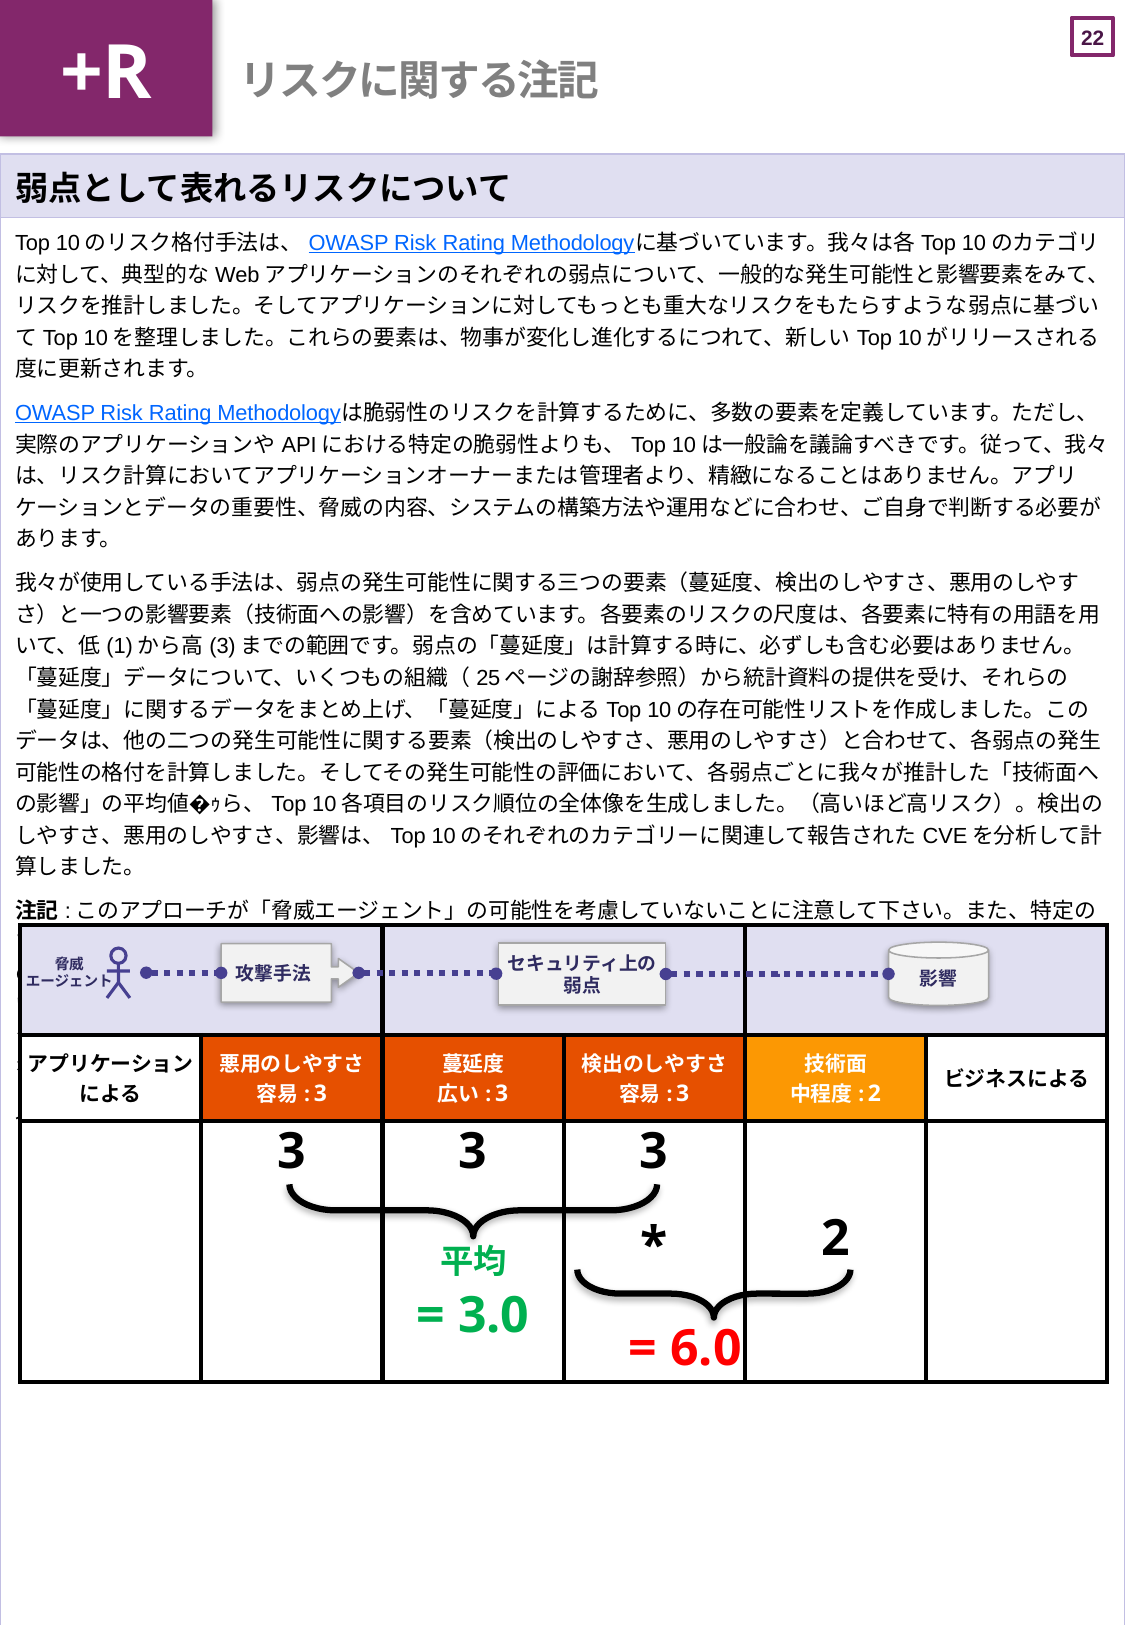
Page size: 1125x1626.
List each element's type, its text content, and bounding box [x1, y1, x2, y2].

text_box = 6.0 [614, 1308, 783, 1383]
table_cell 3 平均 = 3.0 [385, 1221, 562, 1380]
table_cell Top 10のリスク格付手法は、OWASP Risk Rating Methodologyに基づいています。我々は各Top 10のカテゴリに対して、典型的なWebアプリケーションのそれぞれの弱点について、一般的な発生可能性と影響要素をみて、リスクを推計しました。そしてアプリケーションに対してもっとも重大なリスクをもたらすような弱点に基づいてTop 10を整理しました。これらの要素は、物事が変化し進化するにつれて、新しいTop 10がリリースされる度に更新されます。 OWASP Risk Rating Methodologyは脆弱性のリスクを計算するために、多数の要素を定義しています。ただし、実際のアプリケーションやAPIにおける特定の脆弱性よりも、Top 10は一般論を議論すべきです。従って、我々は、リスク計算においてアプリケーションオーナーまたは管理者より、精緻になることはありません。アプリケーションとデータの重要性、脅威の内容、システムの構築方法や運用などに合わせ、ご自身で判断する必要があります。 我々が使用している手法は、弱点の発生可能性に関する三つの要素（蔓延度、検出のしやすさ、悪用のしやすさ）と一つの影響要素（技術面への影響）を含めています。各要素のリスクの尺度は、各要素に特有の用語を用いて、低(1)から高(3)までの範囲です。弱点の「蔓延度」は計算する時に、必ずしも含む必要はありません。「蔓延度」データについて、いくつもの組織（25ページの謝辞参照）から統計資料の提供を受け、それらの「蔓延度」に関するデータをまとめ上げ、「蔓延度」によるTop 10の存在可能性リストを作成しました。このデータは、他の二つの発生可能性に関する要素（検出のしやすさ、悪用のしやすさ）と合わせて、各弱点の発生可能性の格付を計算しました。そしてその発生可能性の評価において、各弱点ごとに我々が推計した「技術面への影響」の平均値�ｩら、Top 10各項目のリスク順位の全体像を生成しました。（高いほど高リスク）。検出のしやすさ、悪用のしやすさ、影響は、Top 10のそれぞれのカテゴリーに関連して報告されたCVEを分析して計算しました。 注記:このアプローチが「脅威エージェント」の可能性を考慮していないことに注意して下さい。また、特定のアプリケーションの技術的な詳細も考慮していません。攻撃者が特定の脆弱性を突く際に、これらの要素が全体の発生可能性に大幅な影響を与える可能性があります。この評価はあなたのビジネスへの実際の影響も考慮していません。あなたの組織の文化、業界、規制などを考慮して、どのぐらいのセキュリティリスクをアプリケーションとAPIに対して負うかを決定してください。OWASP Top 10の目的は、特定のアプリケーションやAPIを想定したリスク分析ではありません。 以下に、A6:2017-不適切なセキュリティ設定を例として、我々の計算を示します。 [1, 218, 1124, 1625]
table_cell 3 [203, 1123, 380, 1380]
title リスクに関する注記 [225, 12, 1125, 134]
table_header 弱点として表れるリスクについて [1, 155, 1124, 217]
table_cell 2 [747, 1123, 924, 1380]
table_cell 悪用のしやすさ 容易: 3 [203, 1037, 380, 1119]
table_cell [22, 1123, 199, 1380]
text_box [9, 941, 989, 1006]
table_cell 3 平均 = 3.0 [385, 1123, 562, 1182]
table_cell 技術面 中程度: 2 [747, 1037, 924, 1119]
table_header [22, 1014, 380, 1033]
table_header [747, 927, 1105, 1033]
table_header [385, 1014, 743, 1033]
table_header [385, 927, 743, 940]
table_cell [928, 1123, 1105, 1380]
list +R [0, 0, 214, 138]
table_cell アプリケーションによる [22, 1037, 199, 1119]
table_cell ビジネスによる [928, 1037, 1105, 1119]
text_box [286, 1183, 661, 1240]
table_cell 蔓延度 広い: 3 [385, 1037, 562, 1119]
table_cell 検出のしやすさ 容易: 3 [566, 1037, 743, 1119]
text_box [574, 1269, 854, 1321]
table_header [22, 927, 380, 940]
table_cell 3 * [566, 1123, 743, 1380]
